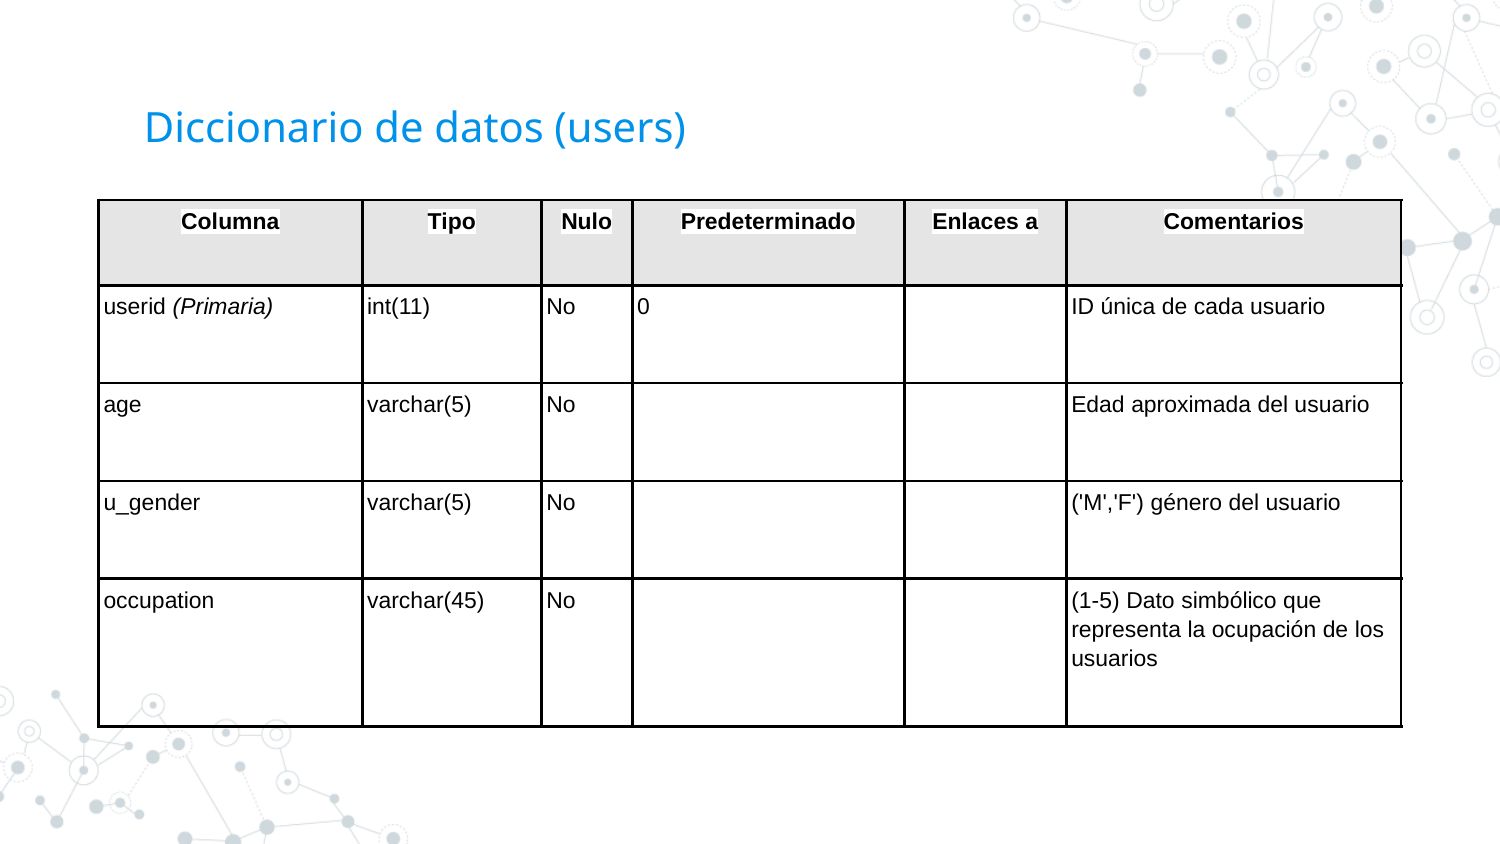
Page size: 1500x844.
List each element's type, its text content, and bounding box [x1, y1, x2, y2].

table_cell varchar(5) [364, 384, 540, 480]
table_cell varchar(5) [364, 482, 540, 577]
table_cell Edad aproximada del usuario [1068, 384, 1400, 480]
table_cell [634, 580, 903, 725]
table_cell No [543, 482, 631, 577]
table_header Predeterminado [634, 201, 903, 284]
table_cell (1-5) Dato simbólico que representa la ocupación de los usuarios [1068, 580, 1400, 725]
table_cell [906, 580, 1065, 725]
table_cell ('M','F') género del usuario [1068, 482, 1400, 577]
table_cell No [543, 287, 631, 382]
table_cell ID única de cada usuario [1068, 287, 1400, 382]
table_header Columna [100, 201, 361, 284]
table_header Tipo [364, 201, 540, 284]
table_cell No [543, 384, 631, 480]
table_header Nulo [543, 201, 631, 284]
table_cell [906, 384, 1065, 480]
table_cell occupation [100, 580, 361, 725]
table_cell 0 [634, 287, 903, 382]
table_cell u_gender [100, 482, 361, 577]
table_cell No [543, 580, 631, 725]
table_cell [634, 384, 903, 480]
table_cell [634, 482, 903, 577]
table_cell age [100, 384, 361, 480]
title Diccionario de datos (users) [128, 50, 1372, 166]
picture [0, 0, 1500, 844]
table_header Enlaces a [906, 201, 1065, 284]
table_cell userid (Primaria) [100, 287, 361, 382]
table_cell varchar(45) [364, 580, 540, 725]
table_cell int(11) [364, 287, 540, 382]
table_header Comentarios [1068, 201, 1400, 284]
table_cell [906, 287, 1065, 382]
table_cell [906, 482, 1065, 577]
